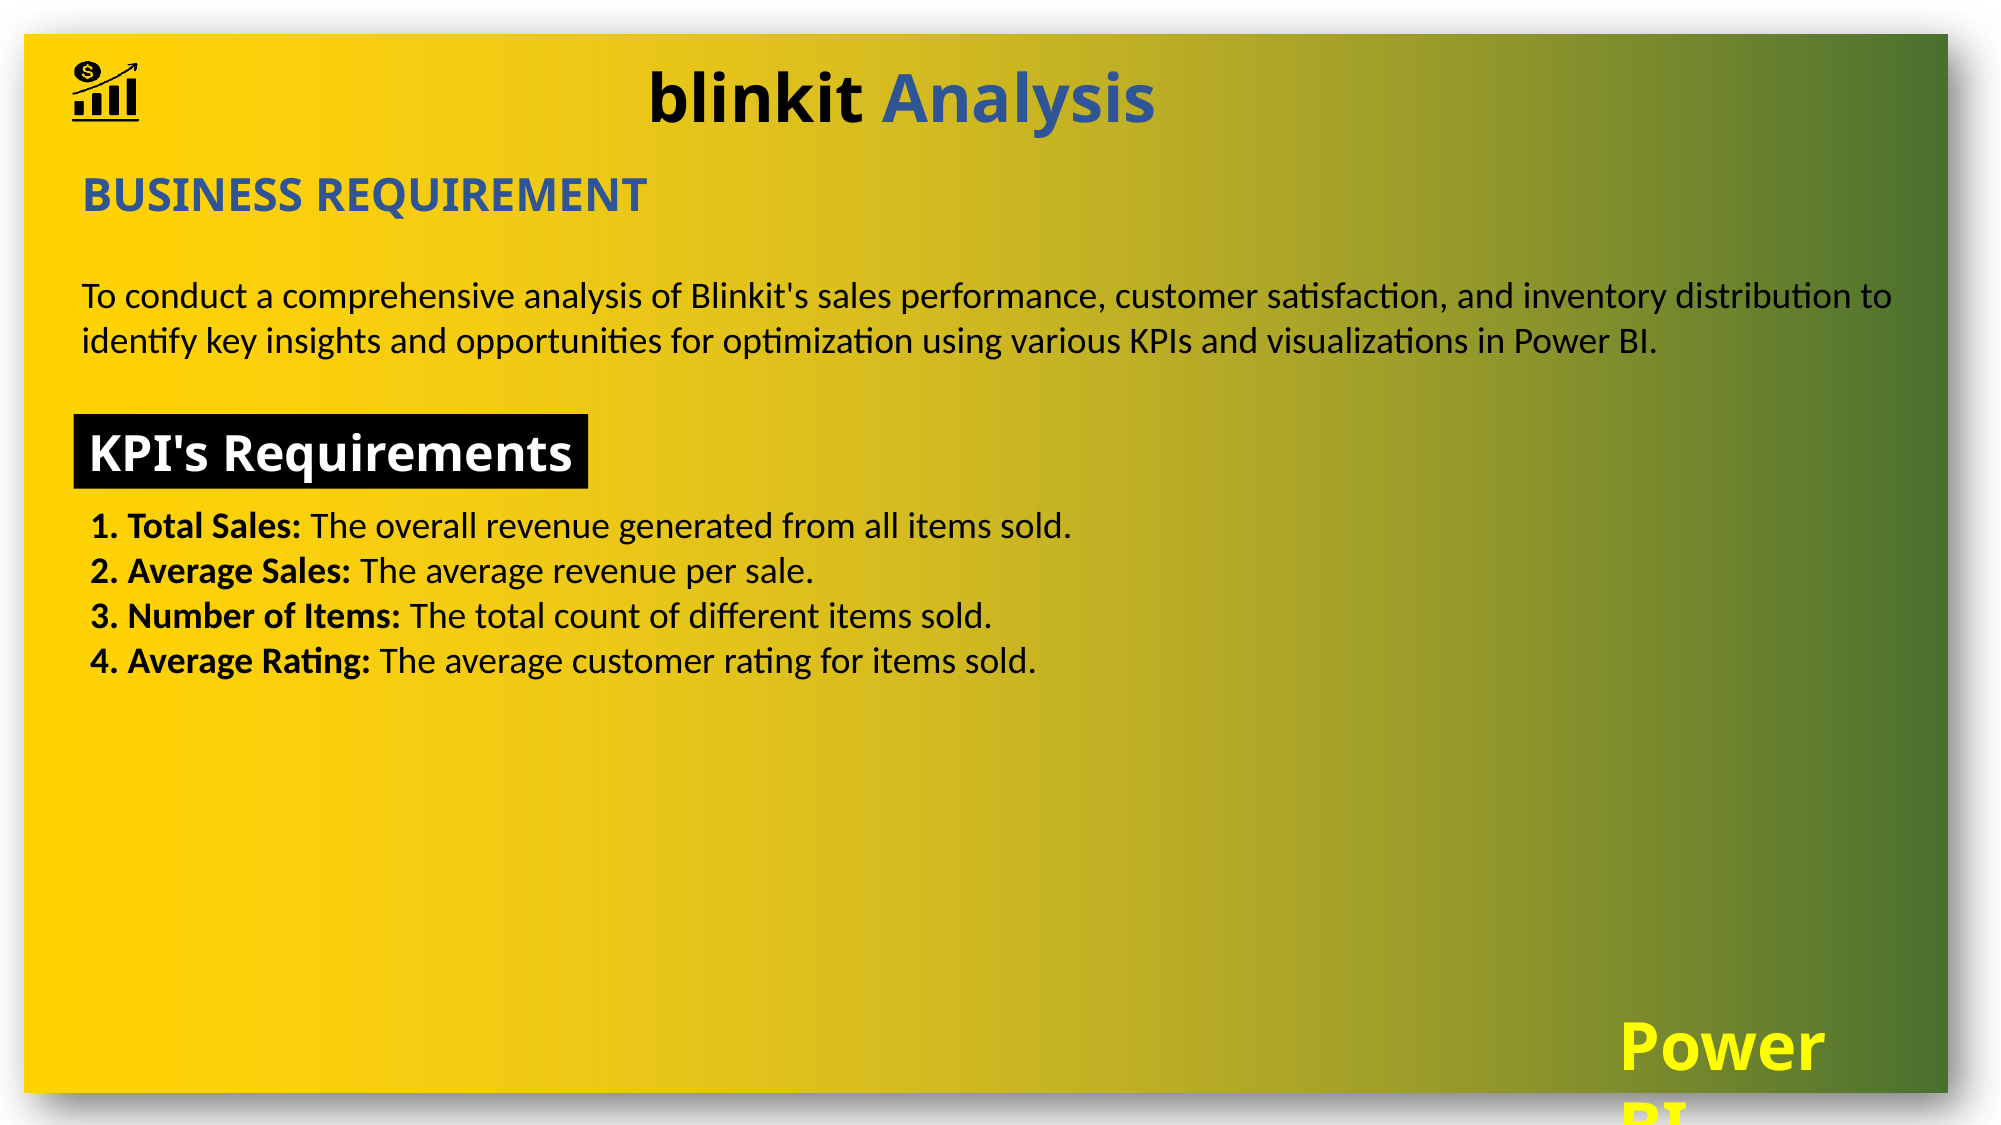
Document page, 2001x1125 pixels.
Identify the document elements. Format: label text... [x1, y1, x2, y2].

picture [24, 34, 1948, 1093]
text_box Power BI [1603, 1093, 1926, 1125]
